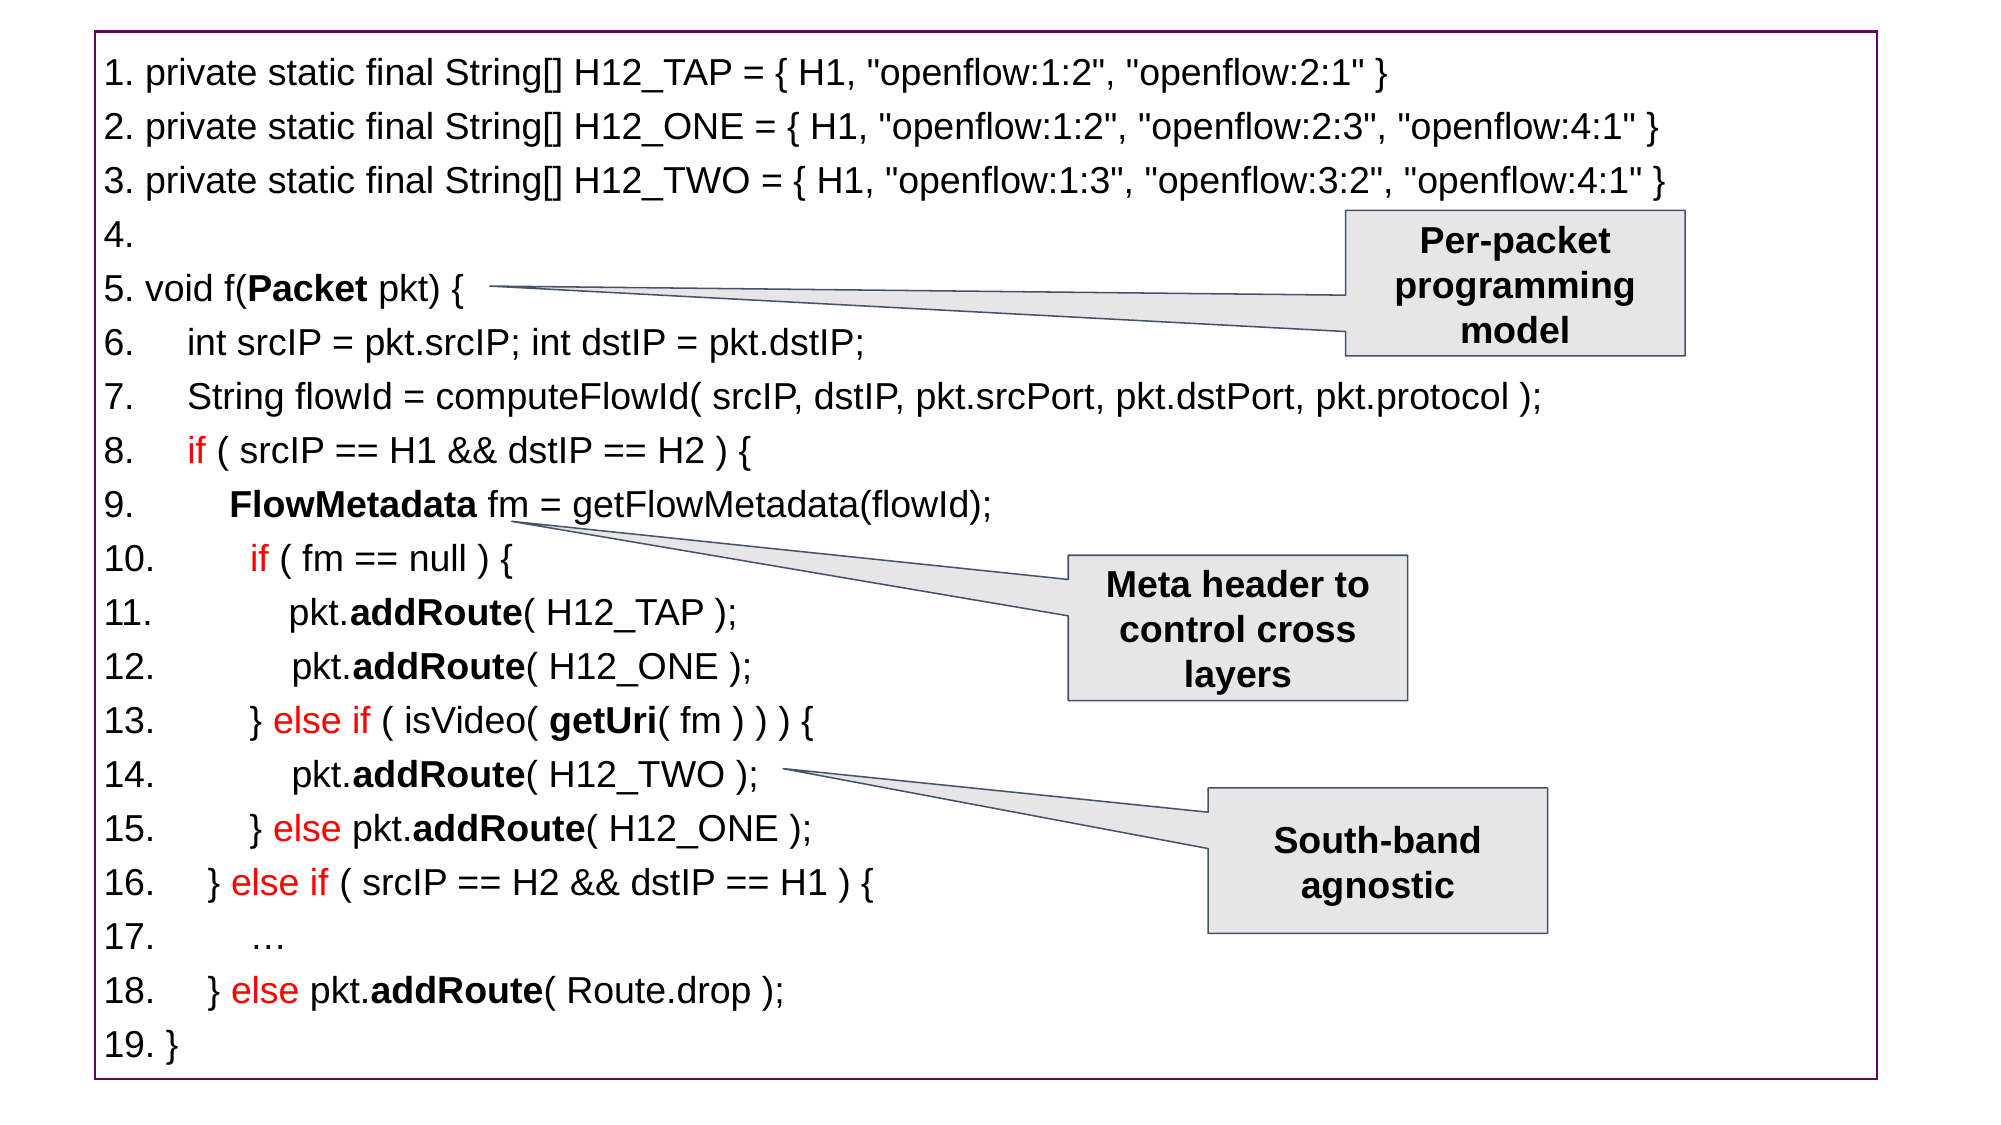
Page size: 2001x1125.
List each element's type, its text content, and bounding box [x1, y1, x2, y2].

text_box 1. private static final String[] H12_TAP = { H1, "openflow:1:2", "openflow:2:1" }​ 2. private static final String[] H12_ONE = { H1, "openflow:1:2", "openflow:2:3", "openflow:4:1" }​ 3. private static final String[] H12_TWO = { H1, "openflow:1:3", "openflow:3:2", "openflow:4:1" } ​ 4.​ 5. void f(Packet pkt) {​ 6. int srcIP = pkt.srcIP; int dstIP = pkt.dstIP;​ 7. String flowId = computeFlowId( srcIP, dstIP, pkt.srcPort, pkt.dstPort, pkt.protocol );​ 8. if ( srcIP == H1 && dstIP == H2 ) {​ 9. FlowMetadata fm = getFlowMetadata(flowId); ​ 10. if ( fm == null ) { ​ 11. pkt.addRoute( H12_TAP );​ 12. pkt.addRoute( H12_ONE );​ 13. } else if ( isVideo( getUri( fm ) ) ) {​ 14. pkt.addRoute( H12_TWO );​ 15. } else pkt.addRoute( H12_ONE );​ 16. } else if ( srcIP == H2 && dstIP == H1 ) {​ 17. …​ 18. } else pkt.addRoute( Route.drop );​ 19. }​ [88, 24, 1883, 1087]
text_box Per-packet programming model [489, 210, 1686, 356]
text_box South-band agnostic [783, 768, 1548, 934]
text_box Meta header to control cross layers [511, 521, 1408, 701]
